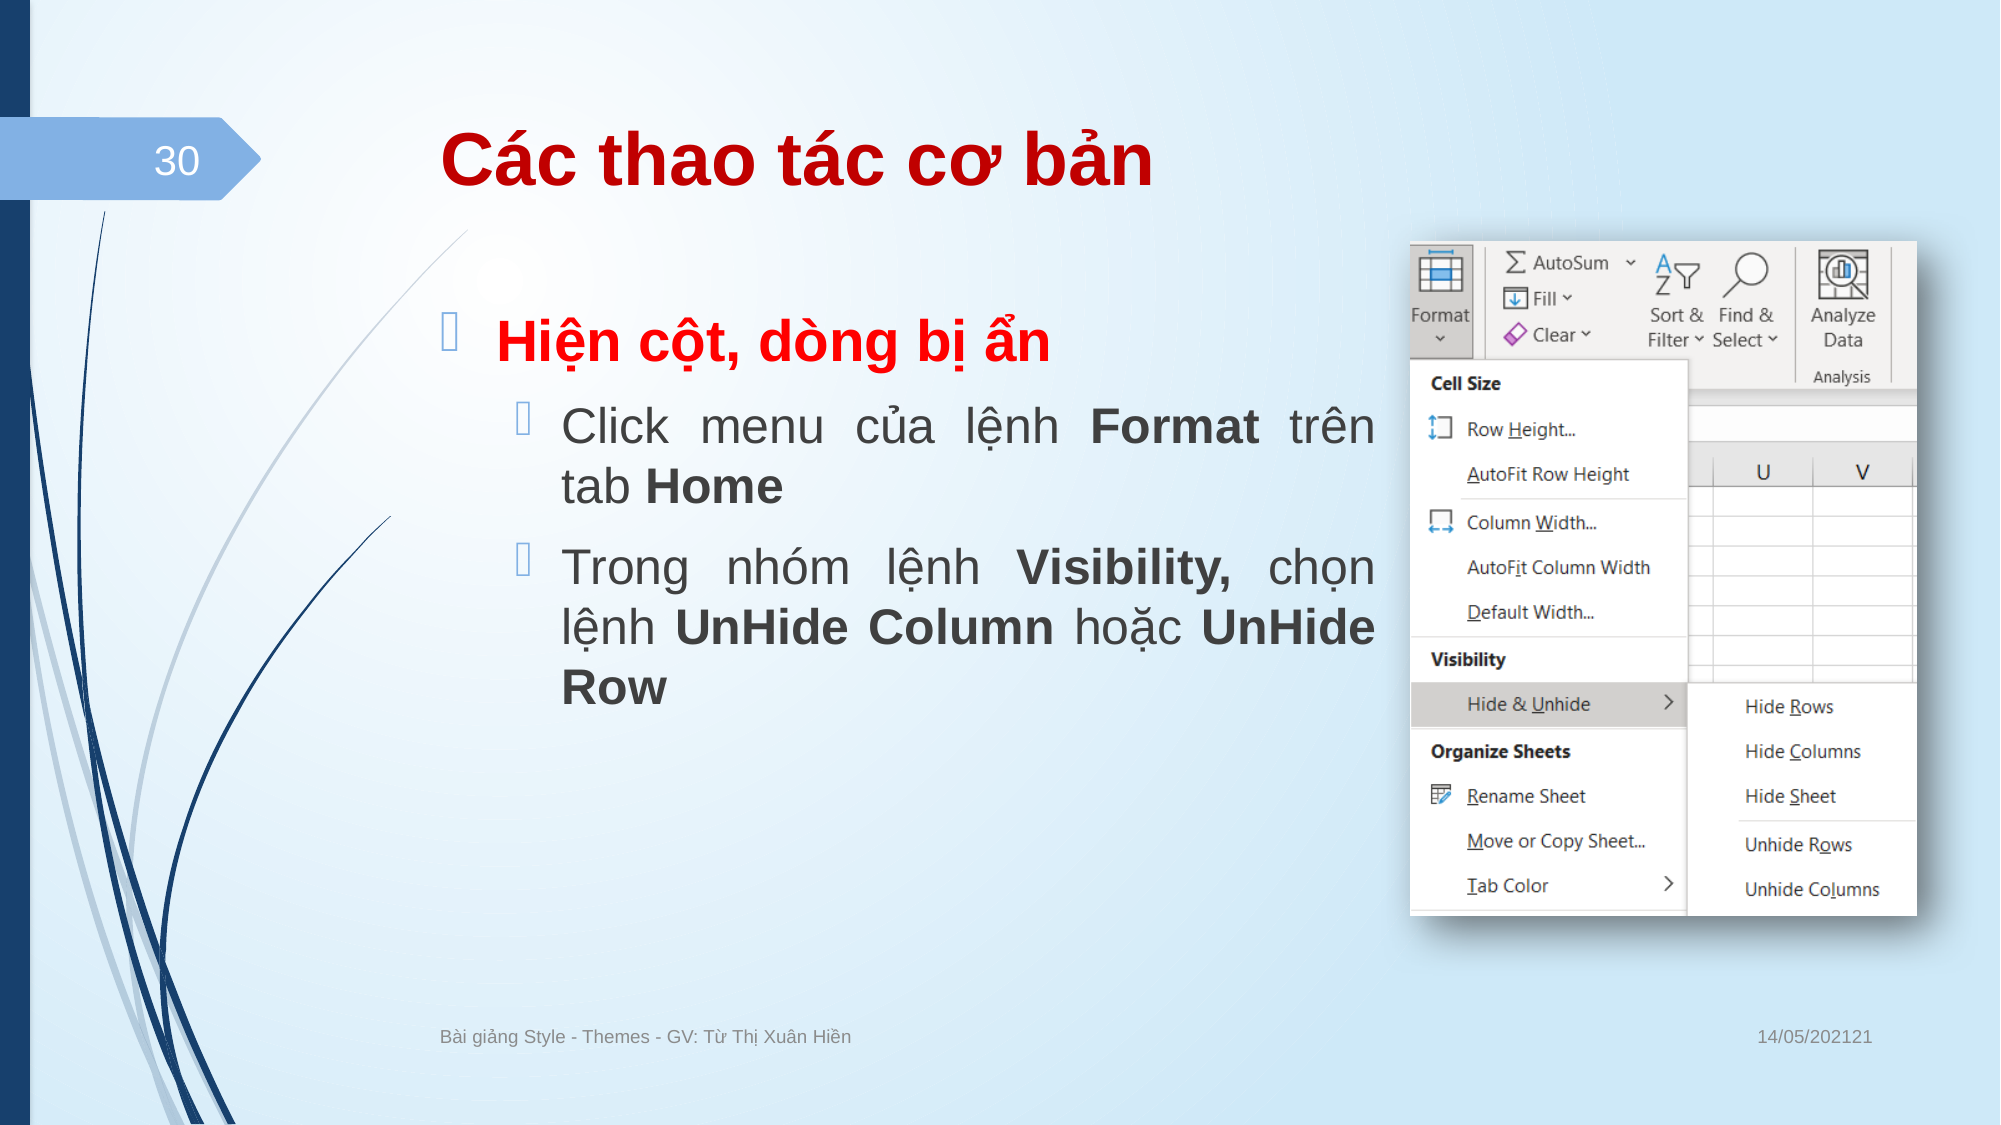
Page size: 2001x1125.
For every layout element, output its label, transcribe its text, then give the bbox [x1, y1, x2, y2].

list Hiện cột, dòng bị ẩn Click menu của lệnh Format trên tab Home Trong nhóm lệnh Visibility, chọn lệnh UnHide Column hoặc UnHide Row [424, 295, 1392, 970]
picture [1410, 241, 1917, 916]
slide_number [1699, 1005, 1888, 1067]
title Các thao tác cơ bản [425, 102, 1888, 261]
slide_number 30 [87, 129, 216, 190]
footer Bài giảng Style - Themes - GV: Từ Thị Xuân Hiền [424, 1006, 1675, 1067]
